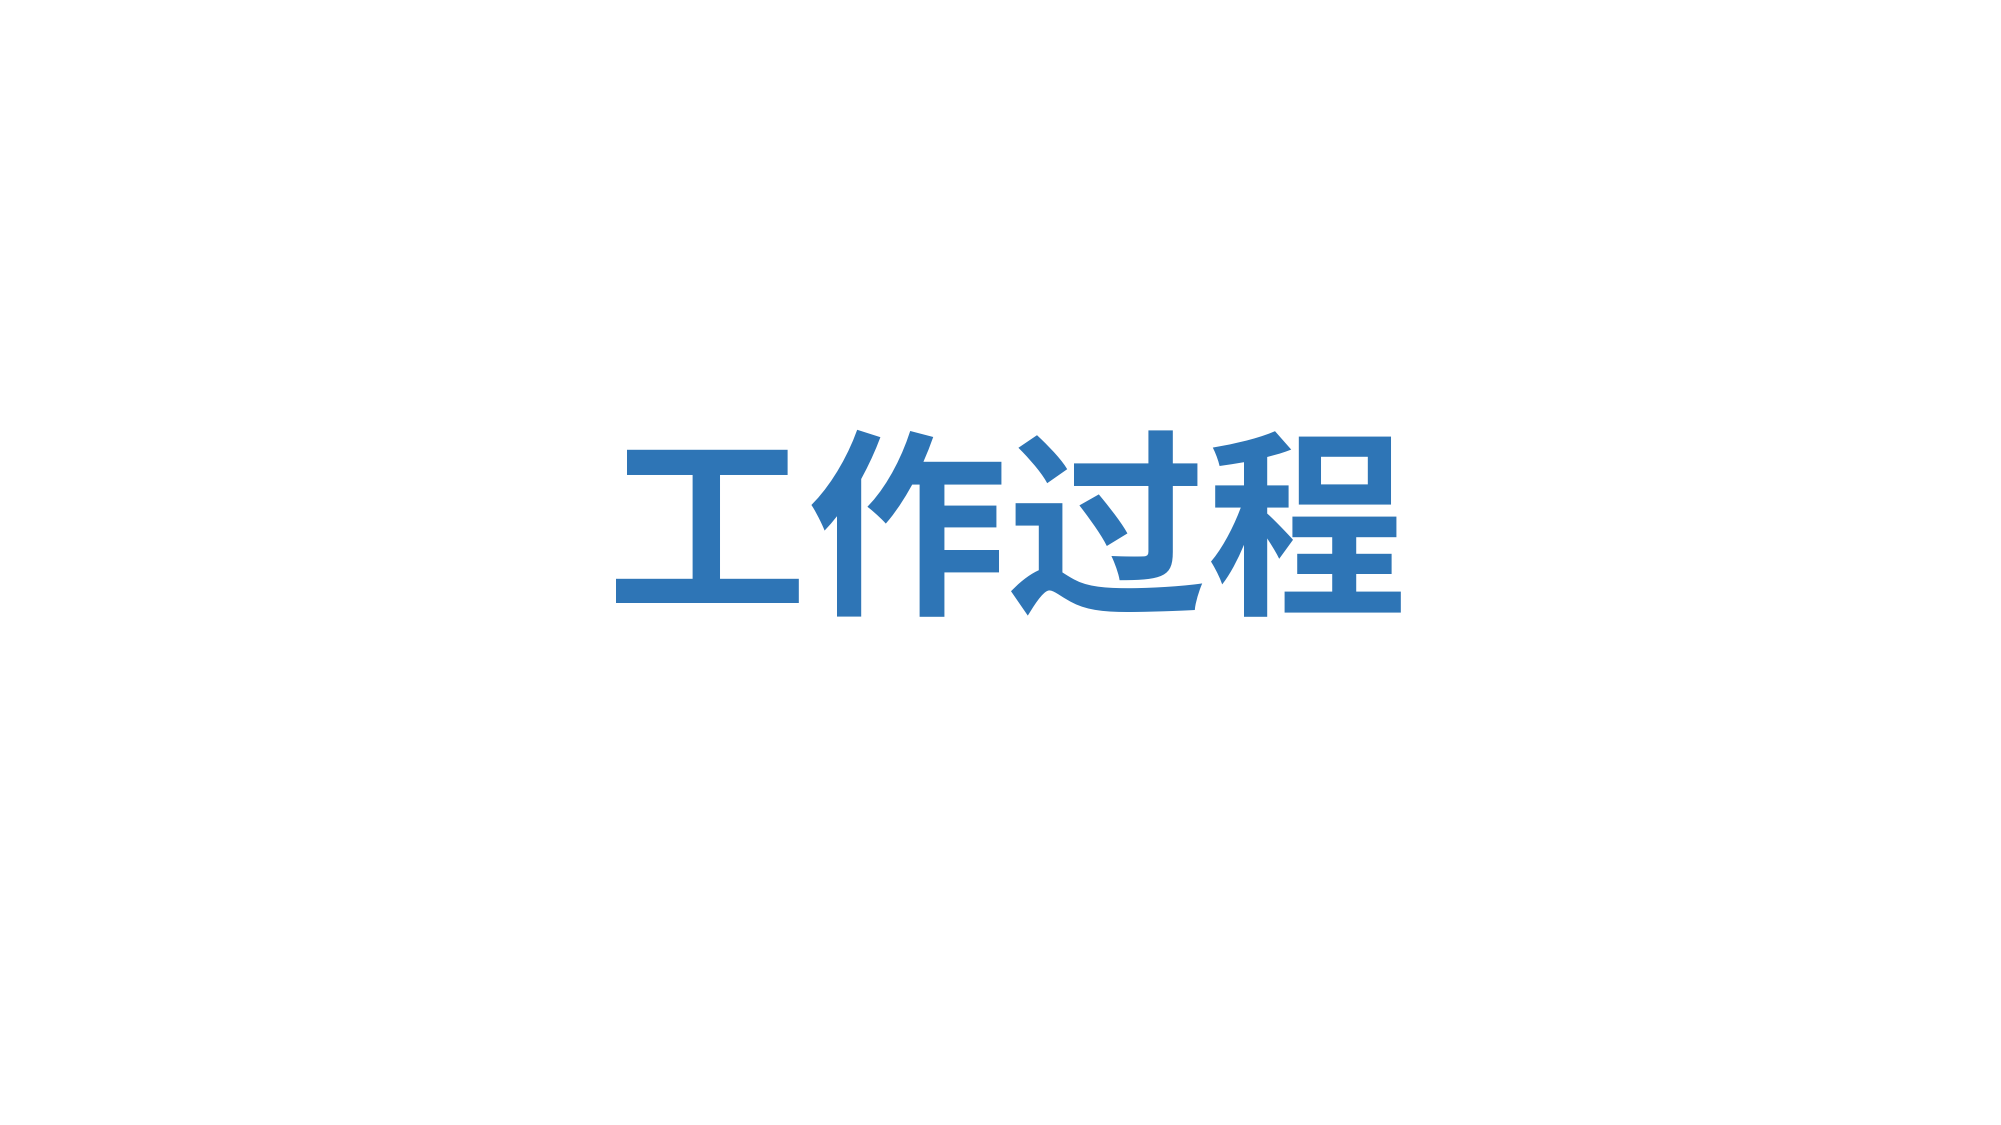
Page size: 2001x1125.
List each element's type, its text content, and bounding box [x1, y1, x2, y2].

text_box 工作过程 [593, 392, 1852, 647]
